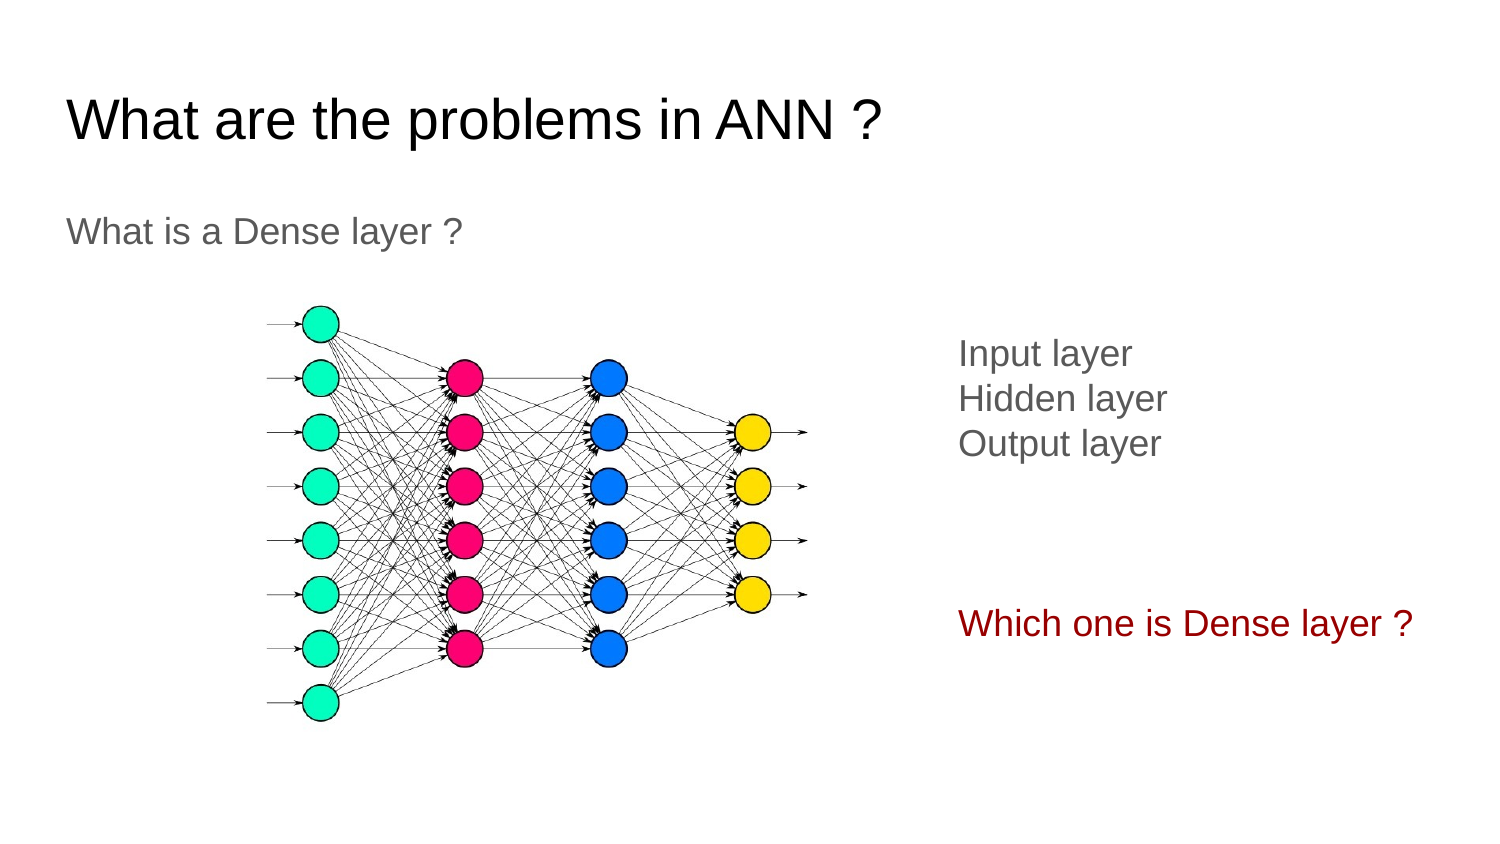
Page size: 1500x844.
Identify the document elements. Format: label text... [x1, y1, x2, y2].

list What is a Dense layer ? [51, 189, 1449, 750]
picture [63, 276, 1011, 750]
title What are the problems in ANN ? [51, 72, 1449, 167]
text_box Input layer Hidden layer Output layer Which one is Dense layer ? [1015, 314, 1449, 660]
